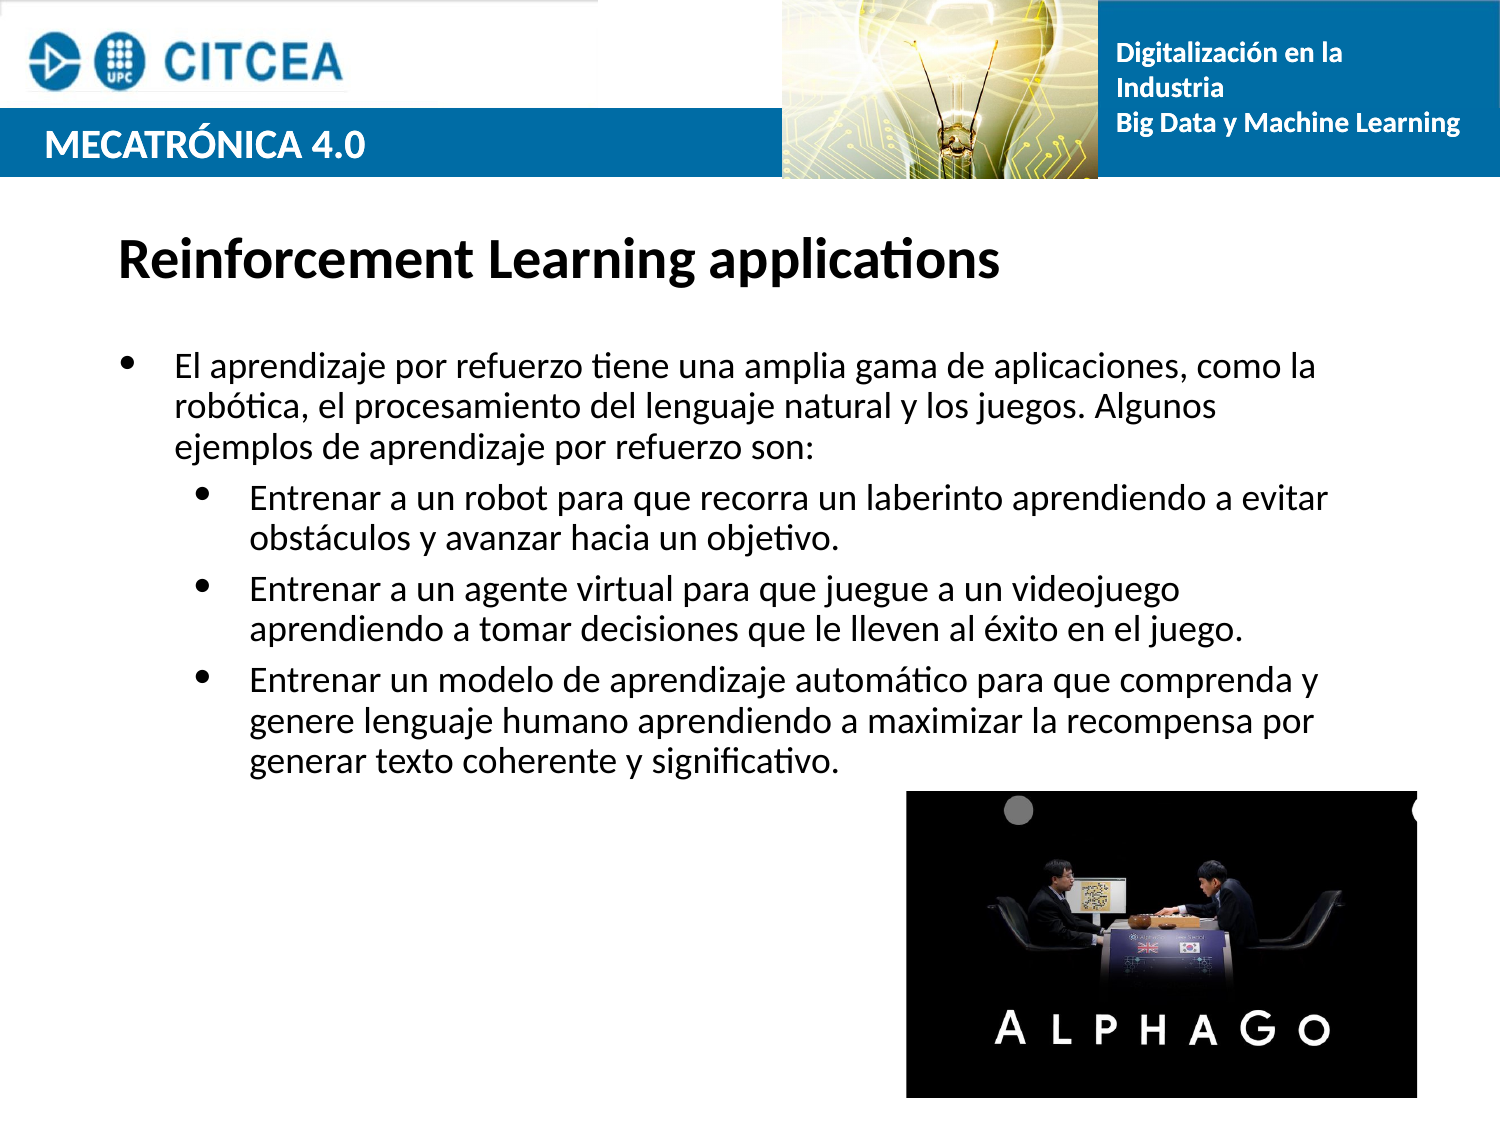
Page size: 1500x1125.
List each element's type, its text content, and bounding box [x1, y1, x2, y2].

picture [0, 0, 598, 107]
text_box Reinforcement Learning applications [103, 213, 1397, 339]
picture [905, 791, 1418, 1099]
list El aprendizaje por refuerzo tiene una amplia gama de aplicaciones, como la robótica, el procesamiento del lenguaje natural y los juegos. Algunos ejemplos de aprendizaje por refuerzo son: Entrenar a un robot para que recorra un laberinto aprendiendo a evitar obstáculos y avanzar hacia un objetivo. Entrenar a un agente virtual para que juegue a un videojuego aprendiendo a tomar decisiones que le lleven al éxito en el juego. Entrenar un modelo de aprendizaje automático para que comprenda y genere lenguaje humano aprendiendo a maximizar la recompensa por generar texto coherente y significativo. [84, 338, 1379, 1015]
picture [782, 0, 1500, 179]
